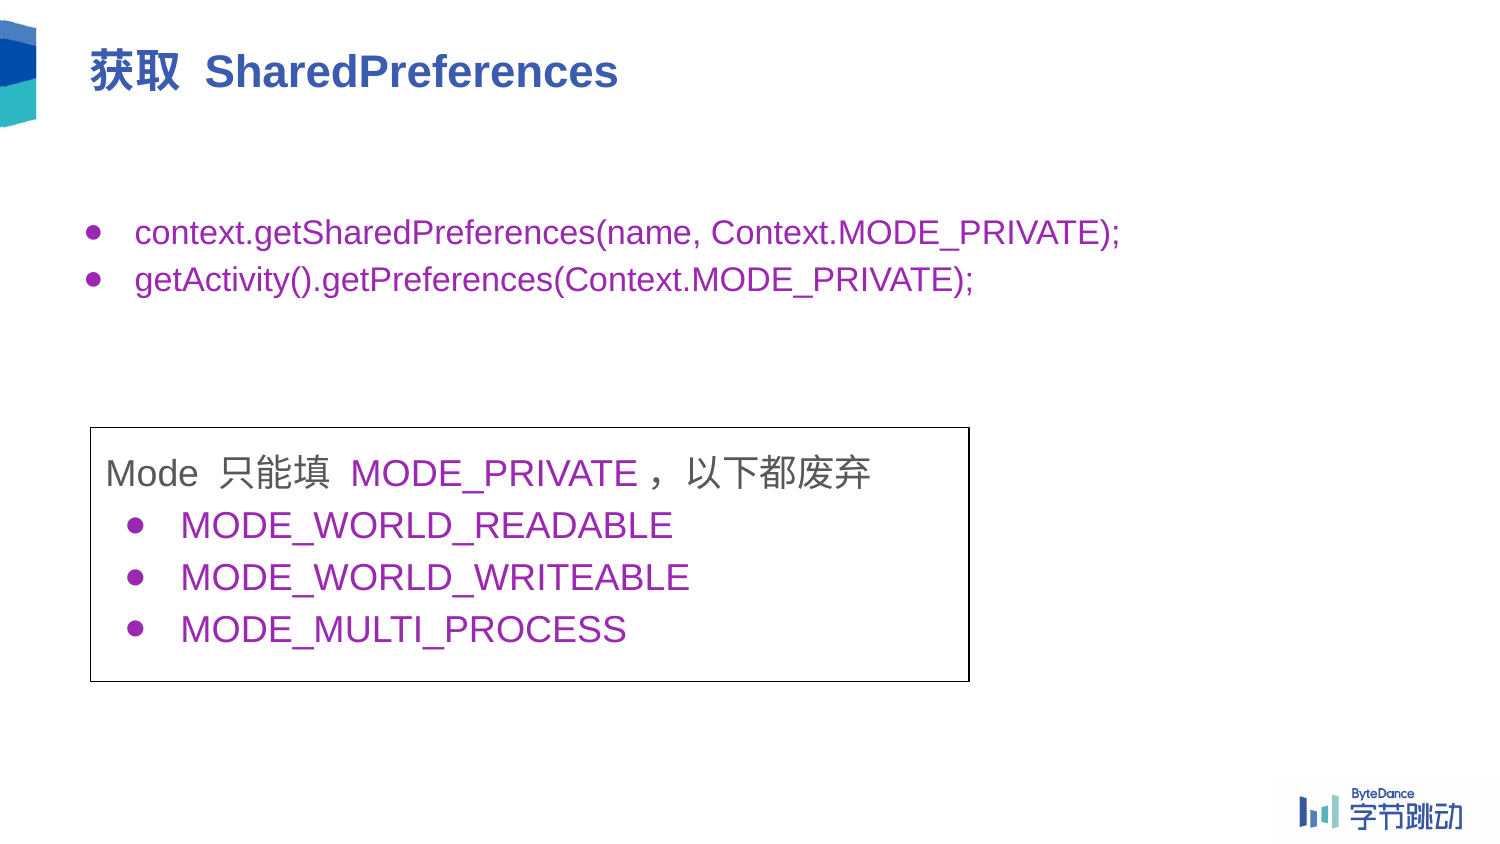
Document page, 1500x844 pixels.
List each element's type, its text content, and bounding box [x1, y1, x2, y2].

list context.getSharedPreferences(name, Context.MODE_PRIVATE); getActivity().getPreferences(Context.MODE_PRIVATE); [50, 188, 1450, 361]
picture [1268, 774, 1500, 844]
title 获取 SharedPreferences [50, 26, 1450, 122]
picture [0, 0, 66, 149]
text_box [90, 427, 970, 712]
